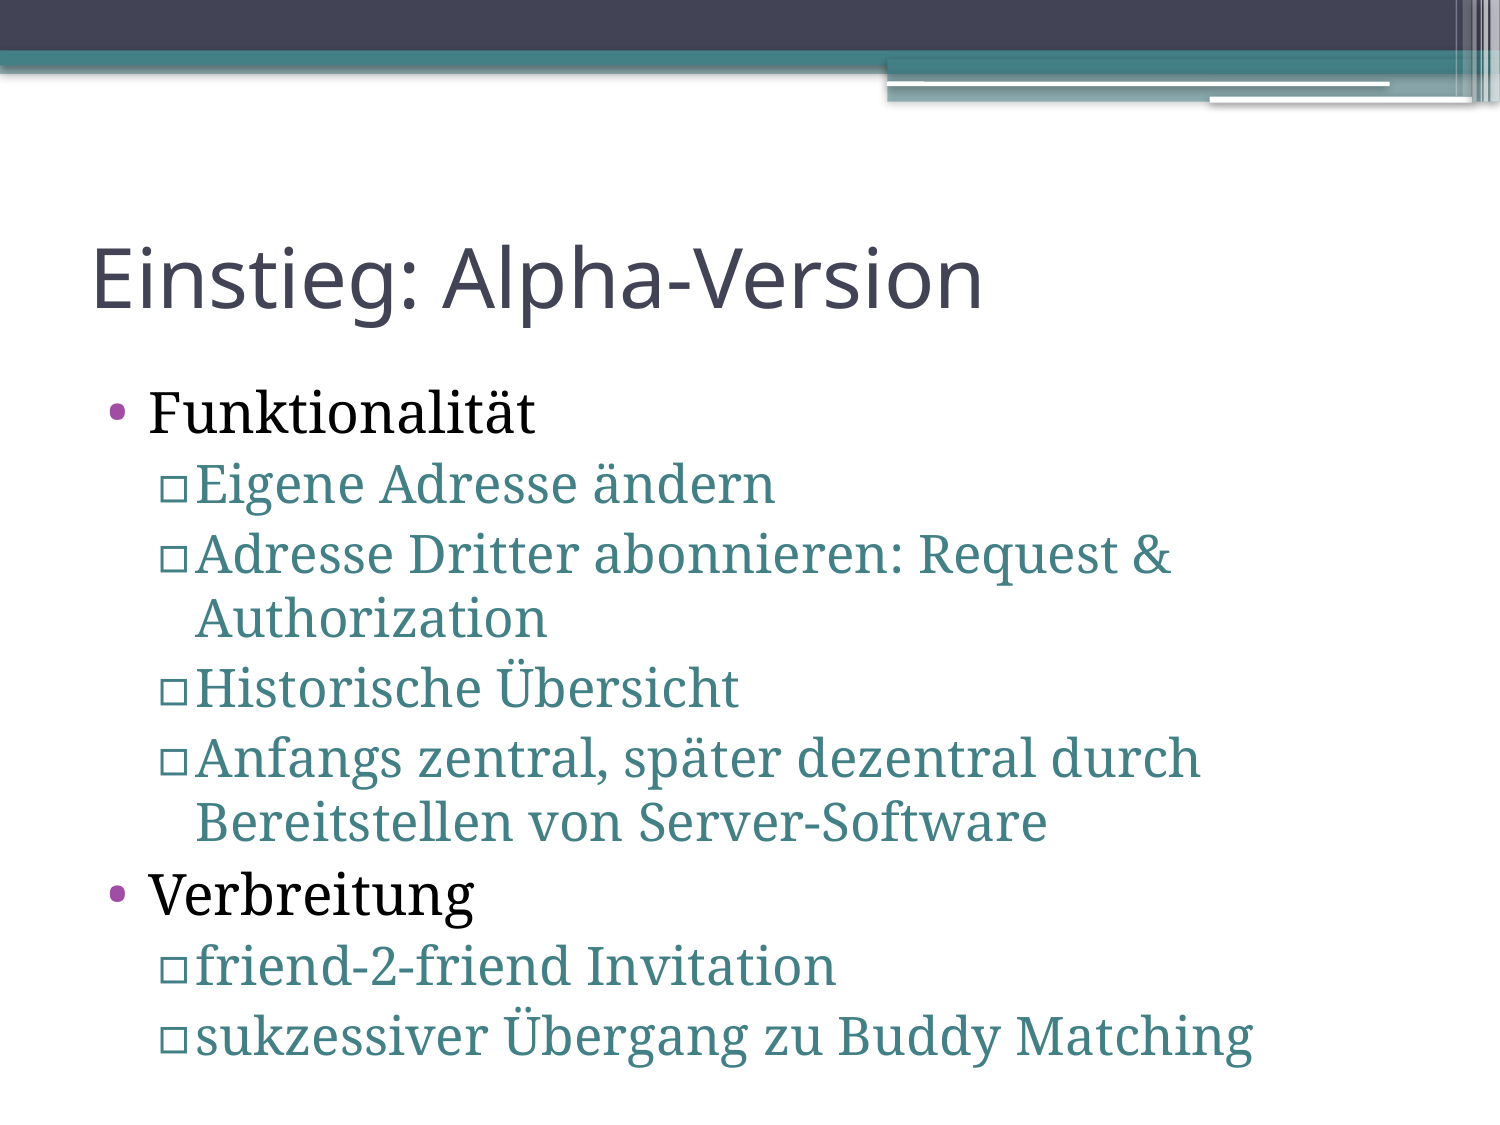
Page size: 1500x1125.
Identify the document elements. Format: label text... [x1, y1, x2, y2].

title Einstieg: Alpha-Version [75, 187, 1425, 363]
list Funktionalität Eigene Adresse ändern Adresse Dritter abonnieren: Request & Authorization Historische Übersicht Anfangs zentral, später dezentral durch Bereitstellen von Server-Software Verbreitung friend-2-friend Invitation sukzessiver Übergang zu Buddy Matching [75, 368, 1425, 1079]
